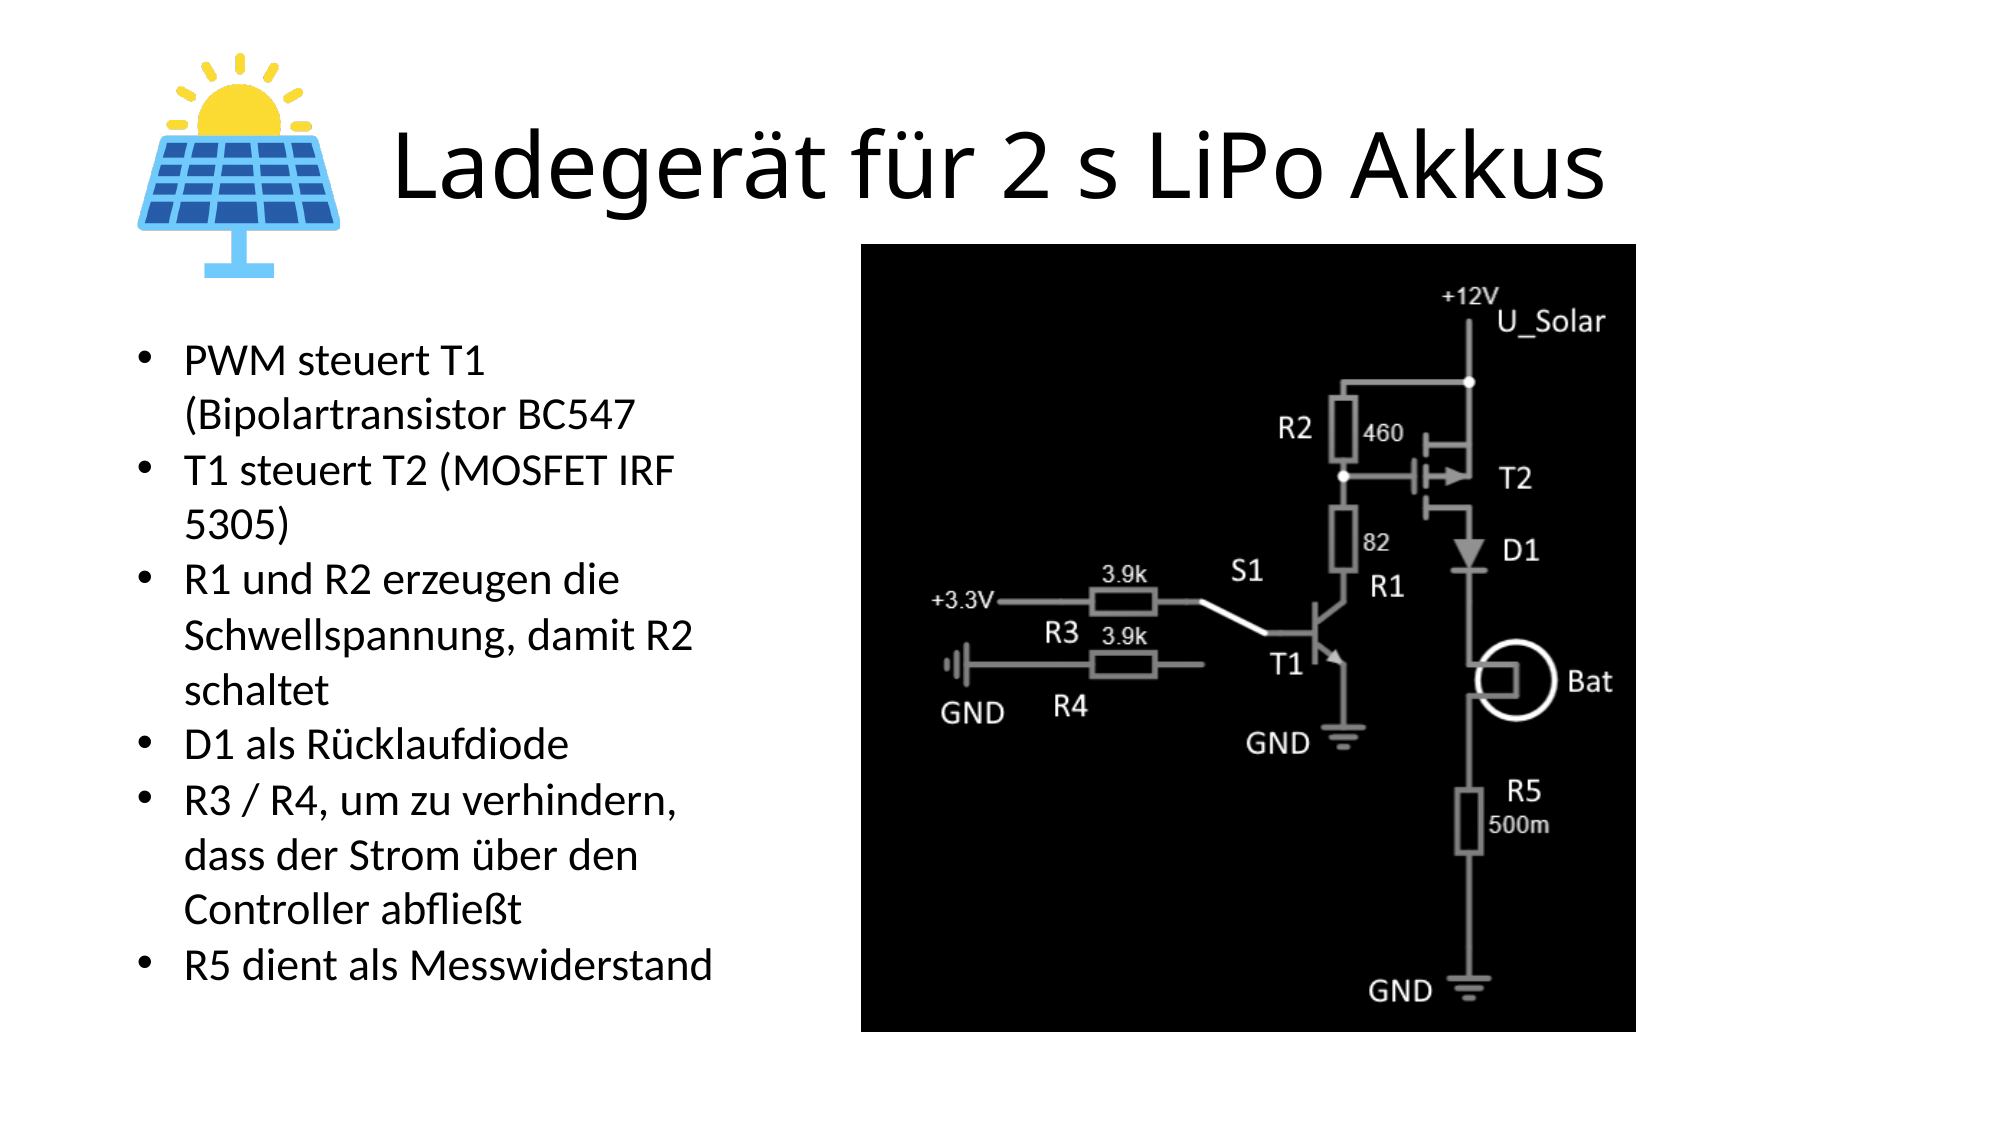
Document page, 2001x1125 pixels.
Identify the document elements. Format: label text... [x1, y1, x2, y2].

picture [137, 53, 341, 278]
text_box PWM steuert T1 (Bipolartransistor BC547 T1 steuert T2 (MOSFET IRF 5305) R1 und R2 erzeugen die Schwellspannung, damit R2 schaltet D1 als Rücklaufdiode R3 / R4, um zu verhindern, dass der Strom über den Controller abfließt R5 dient als Messwiderstand [121, 321, 773, 997]
title Ladegerät für 2 s LiPo Akkus [341, 59, 1863, 278]
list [861, 244, 1636, 1032]
